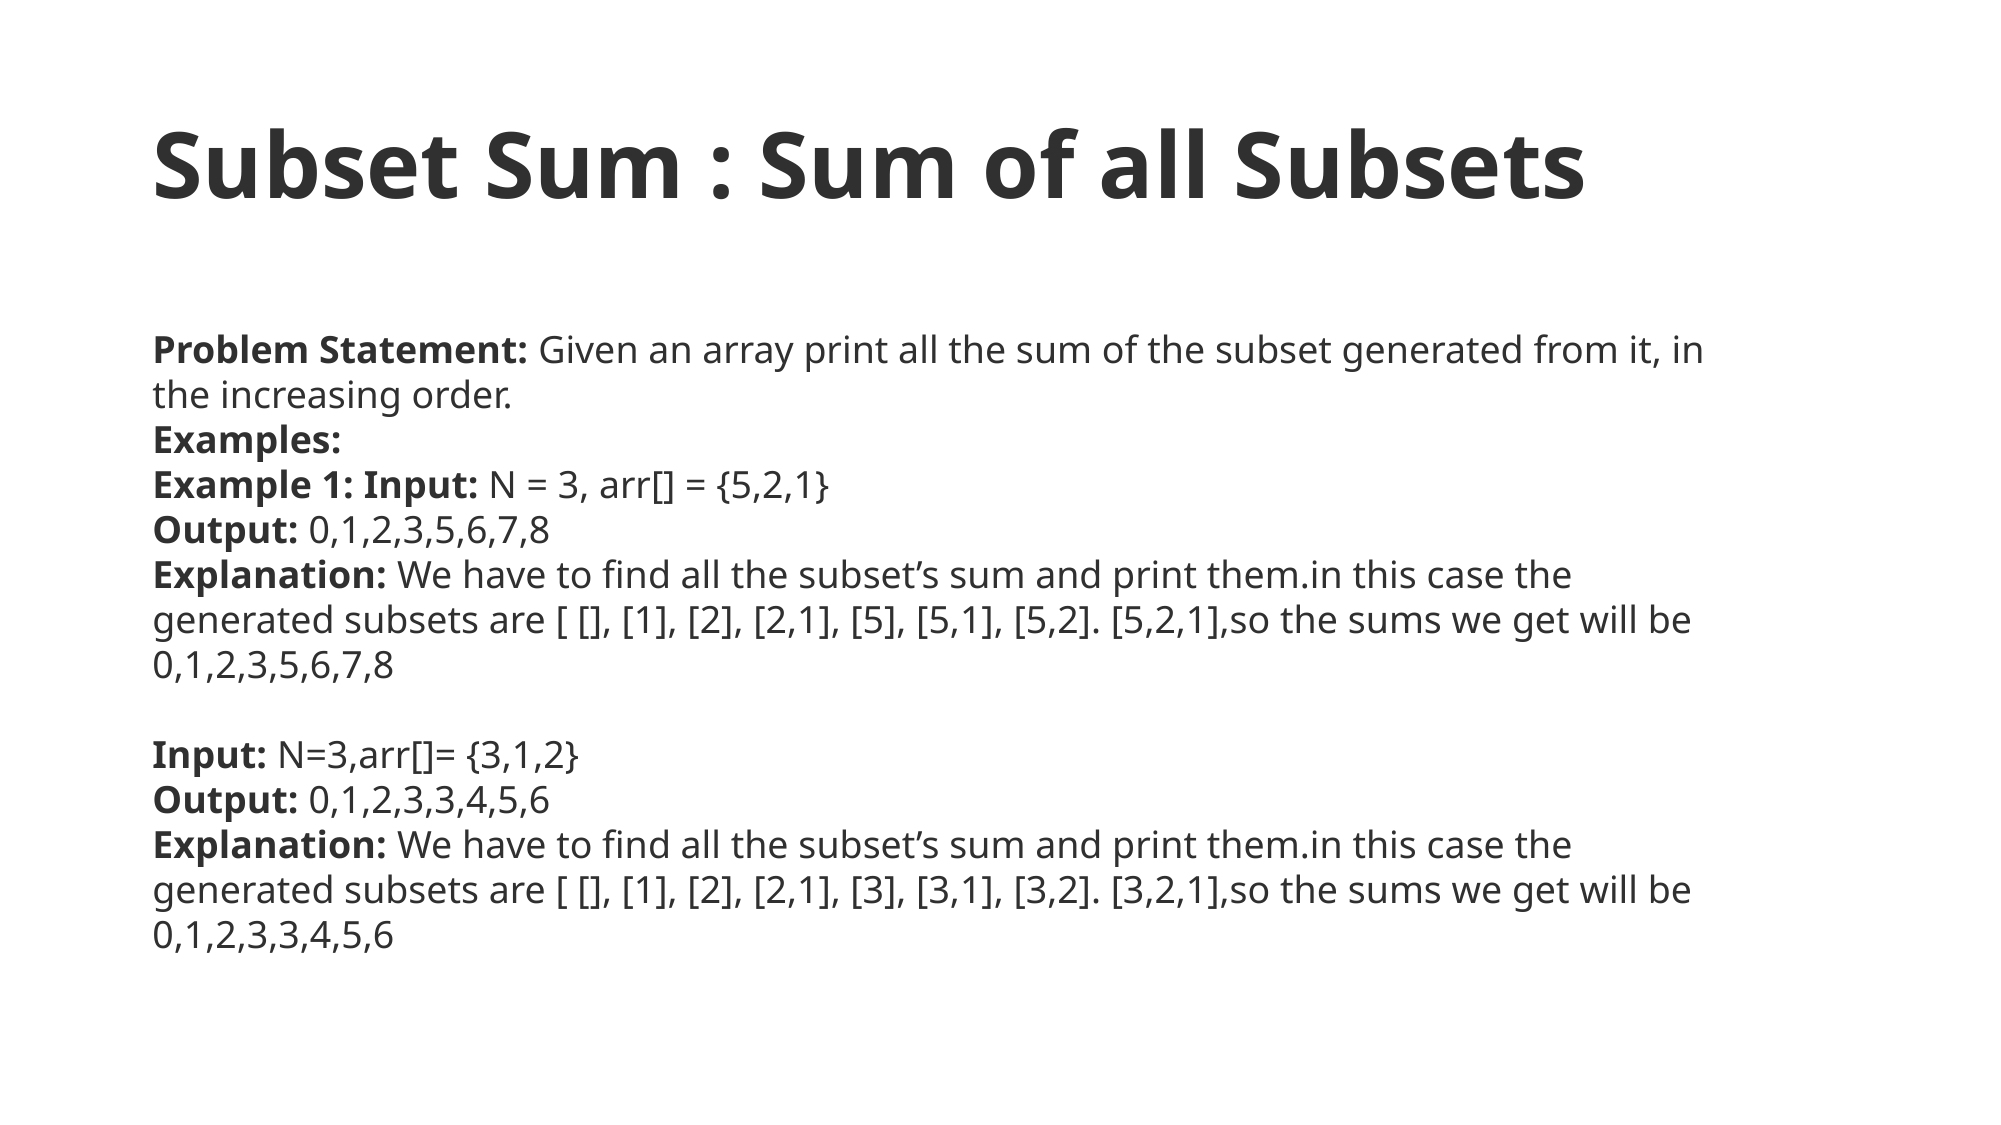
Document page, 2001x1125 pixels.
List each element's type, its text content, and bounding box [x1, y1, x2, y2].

list Problem Statement: Given an array print all the sum of the subset generated from it, in the increasing order. Examples: Example 1: Input: N = 3, arr[] = {5,2,1} Output: 0,1,2,3,5,6,7,8 Explanation: We have to find all the subset’s sum and print them.in this case the generated subsets are [ [], [1], [2], [2,1], [5], [5,1], [5,2]. [5,2,1],so the sums we get will be 0,1,2,3,5,6,7,8 Input: N=3,arr[]= {3,1,2} Output: 0,1,2,3,3,4,5,6 Explanation: We have to find all the subset’s sum and print them.in this case the generated subsets are [ [], [1], [2], [2,1], [3], [3,1], [3,2]. [3,2,1],so the sums we get will be 0,1,2,3,3,4,5,6 [137, 314, 1761, 999]
title Subset Sum : Sum of all Subsets [137, 59, 1863, 278]
